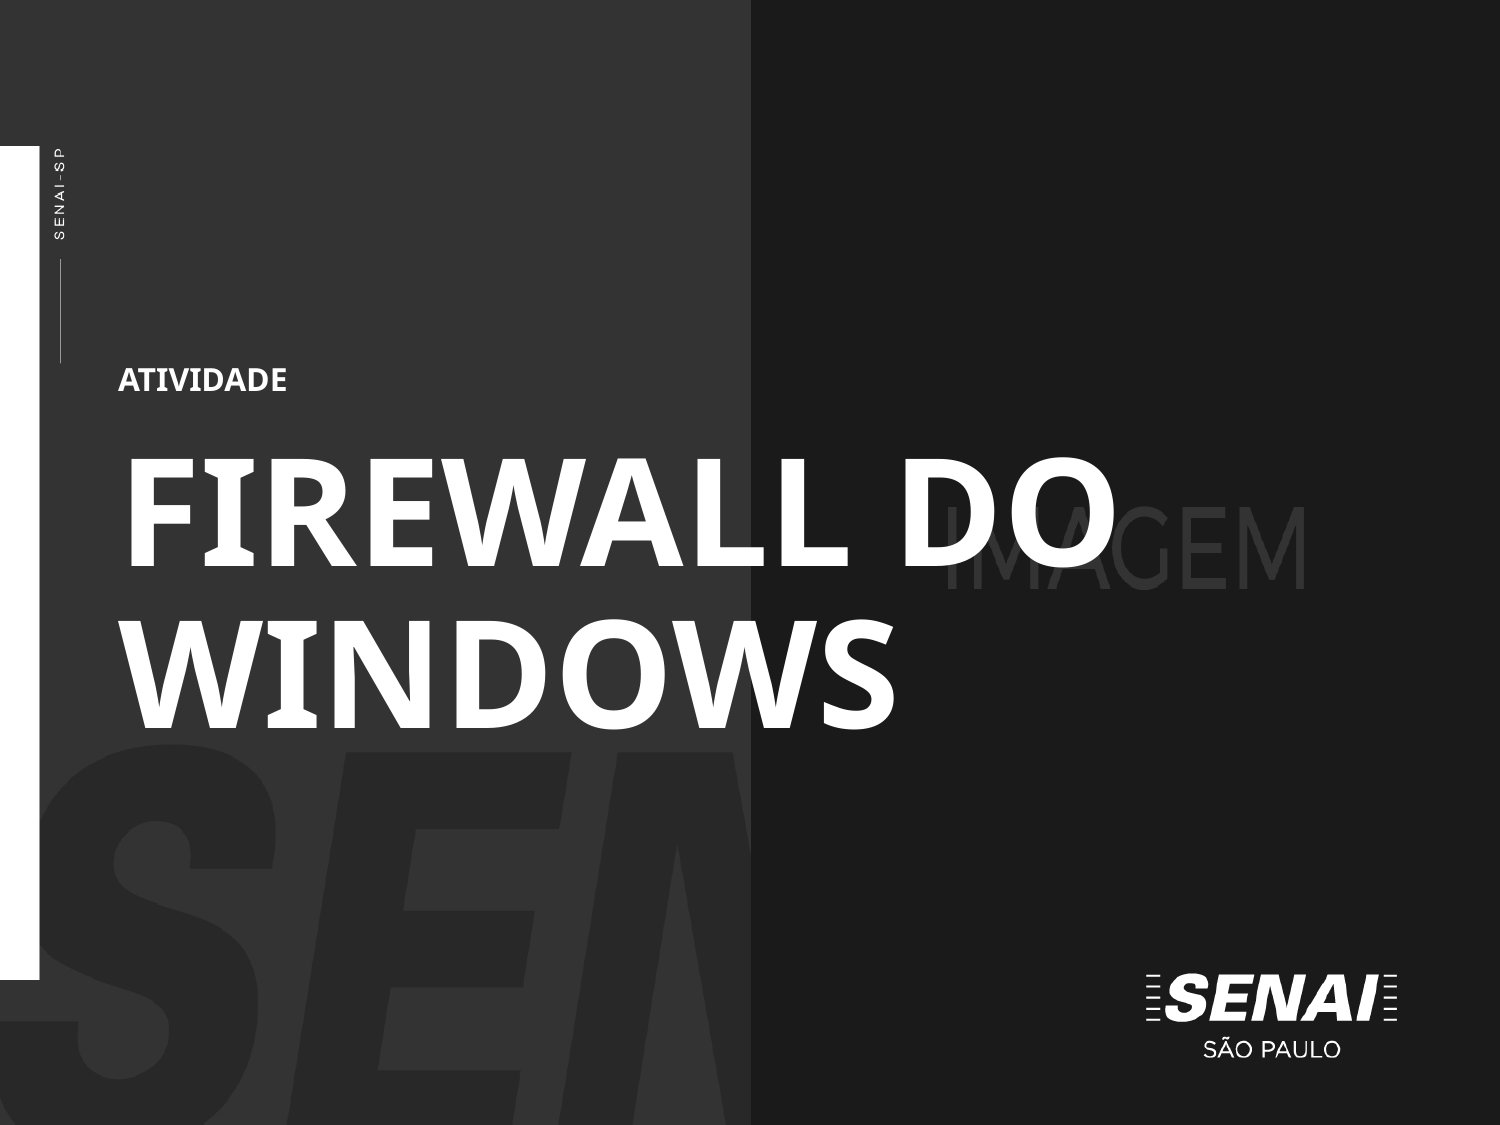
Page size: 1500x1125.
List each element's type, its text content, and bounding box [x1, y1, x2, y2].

list ATIVIDADE [103, 356, 1475, 407]
list FIREWALL DO WINDOWS [103, 429, 1475, 776]
picture [0, 0, 1500, 1125]
